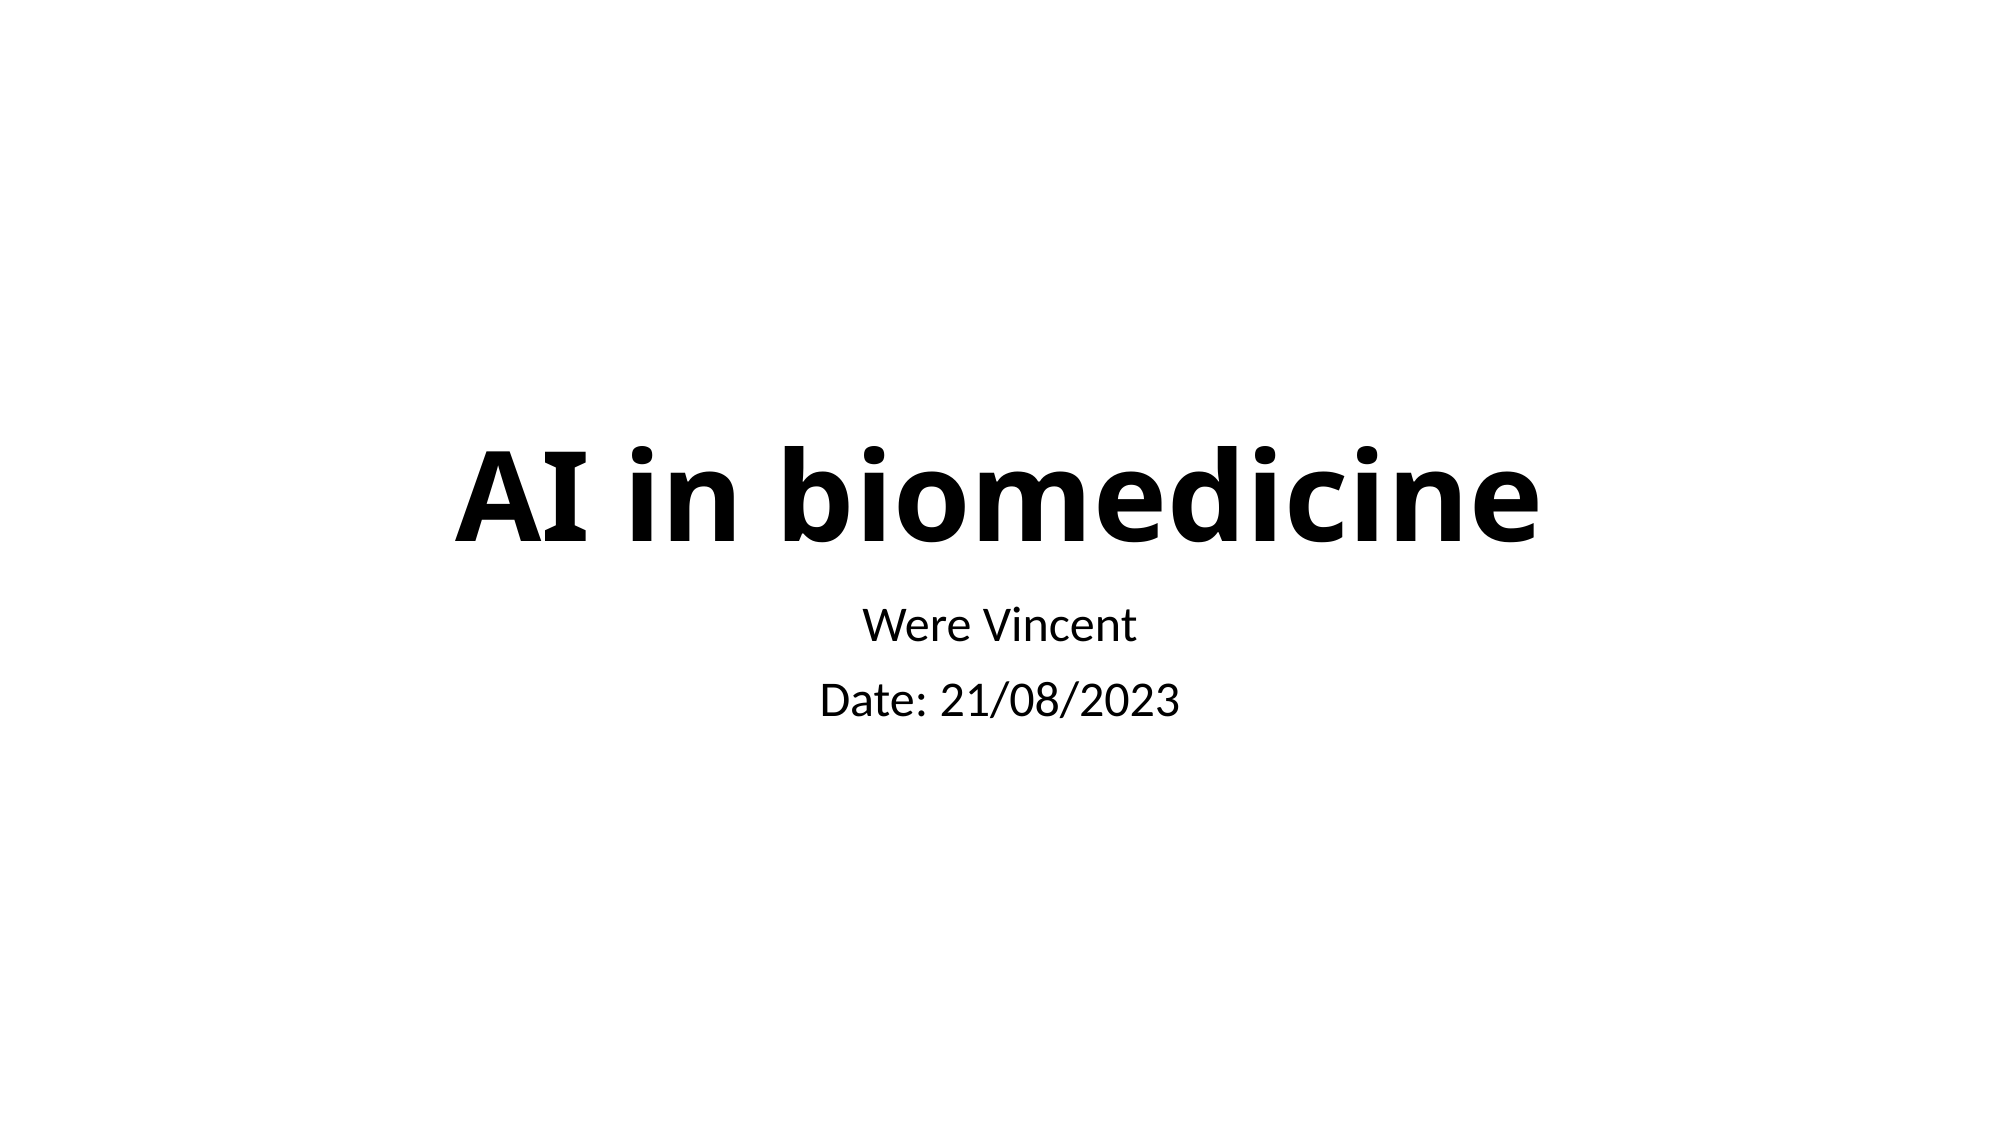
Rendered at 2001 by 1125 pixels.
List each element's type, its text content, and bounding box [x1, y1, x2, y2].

subtitle Were Vincent Date: 21/08/2023 [249, 590, 1750, 863]
title AI in biomedicine [249, 184, 1750, 576]
